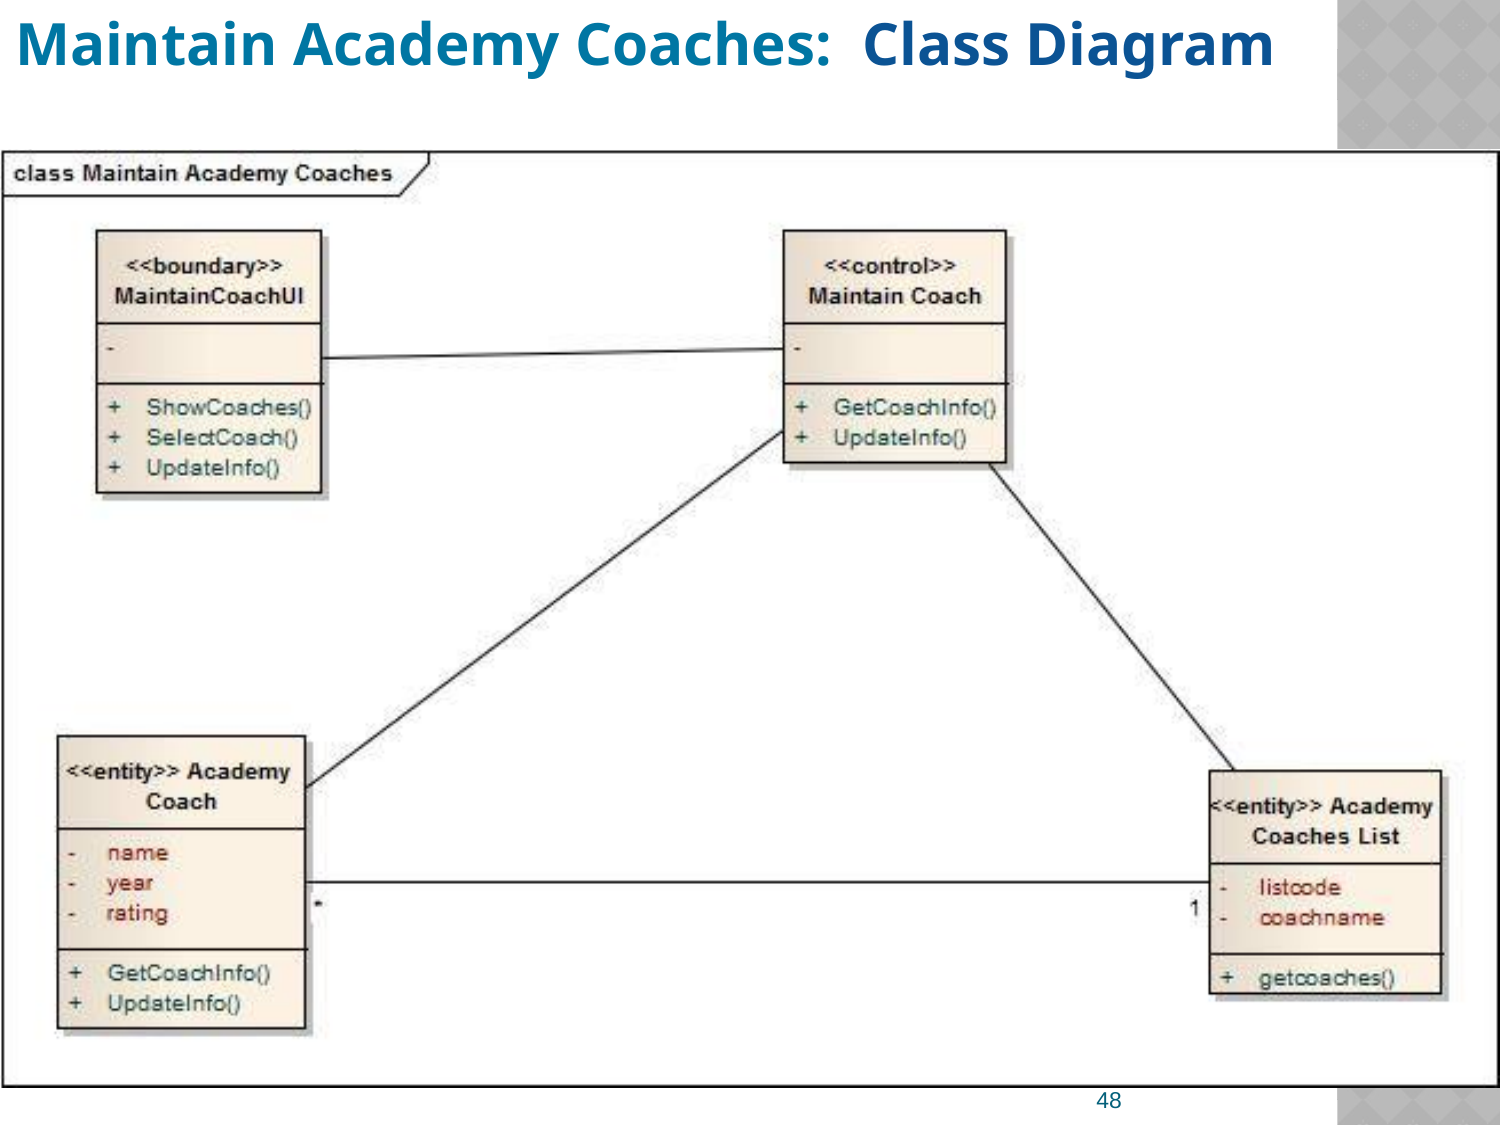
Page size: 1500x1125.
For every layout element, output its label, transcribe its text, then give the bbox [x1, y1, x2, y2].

picture [0, 149, 1500, 1088]
text_box Maintain Academy Coaches: Class Diagram [0, 0, 1500, 85]
slide_number 48 [1025, 1098, 1122, 1113]
